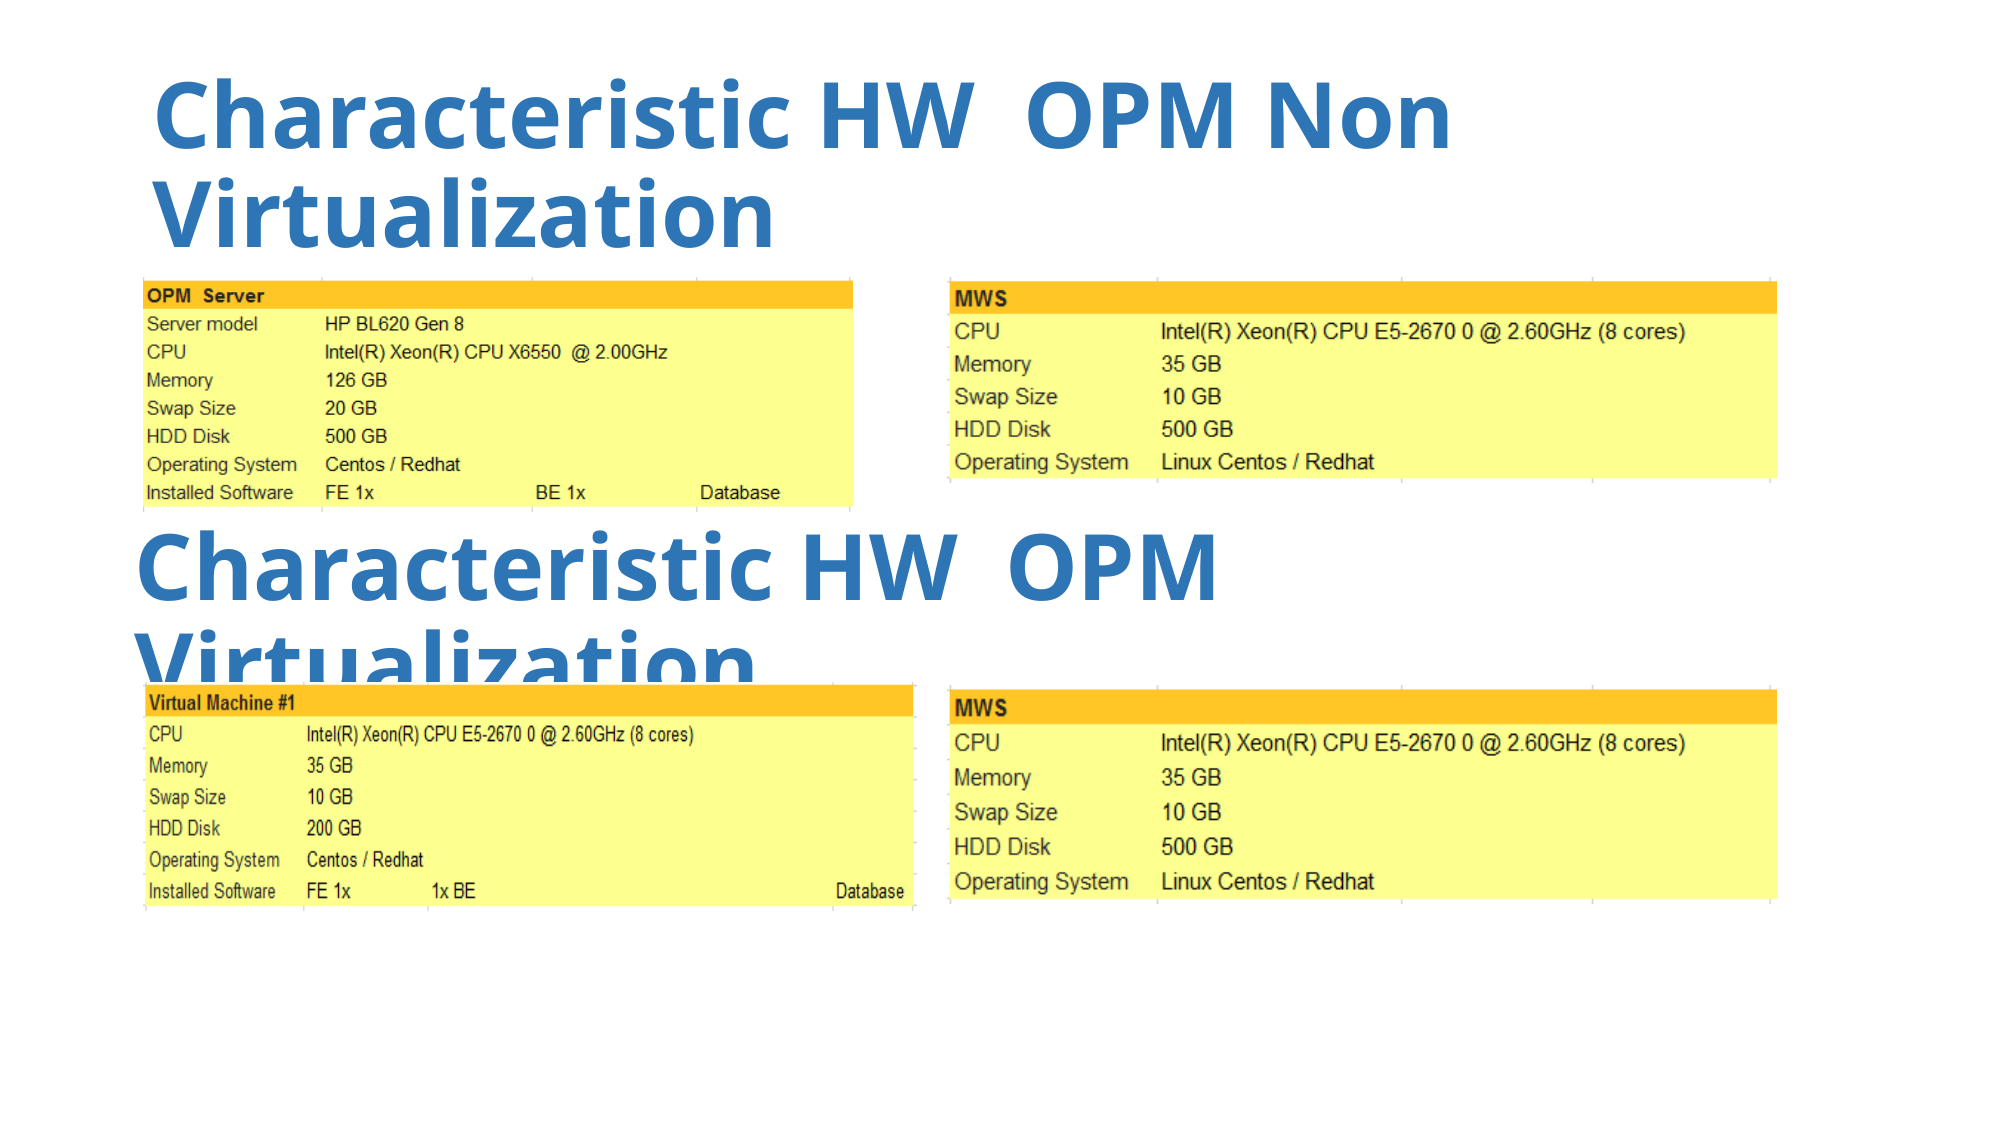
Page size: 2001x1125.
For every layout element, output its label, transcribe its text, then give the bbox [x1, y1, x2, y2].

picture [143, 682, 917, 911]
title Characteristic HW OPM Non Virtualization [137, 59, 1863, 278]
picture [947, 685, 1777, 904]
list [143, 277, 853, 512]
text_box Characteristic HW OPM Virtualization [119, 511, 1845, 729]
picture [947, 277, 1777, 483]
